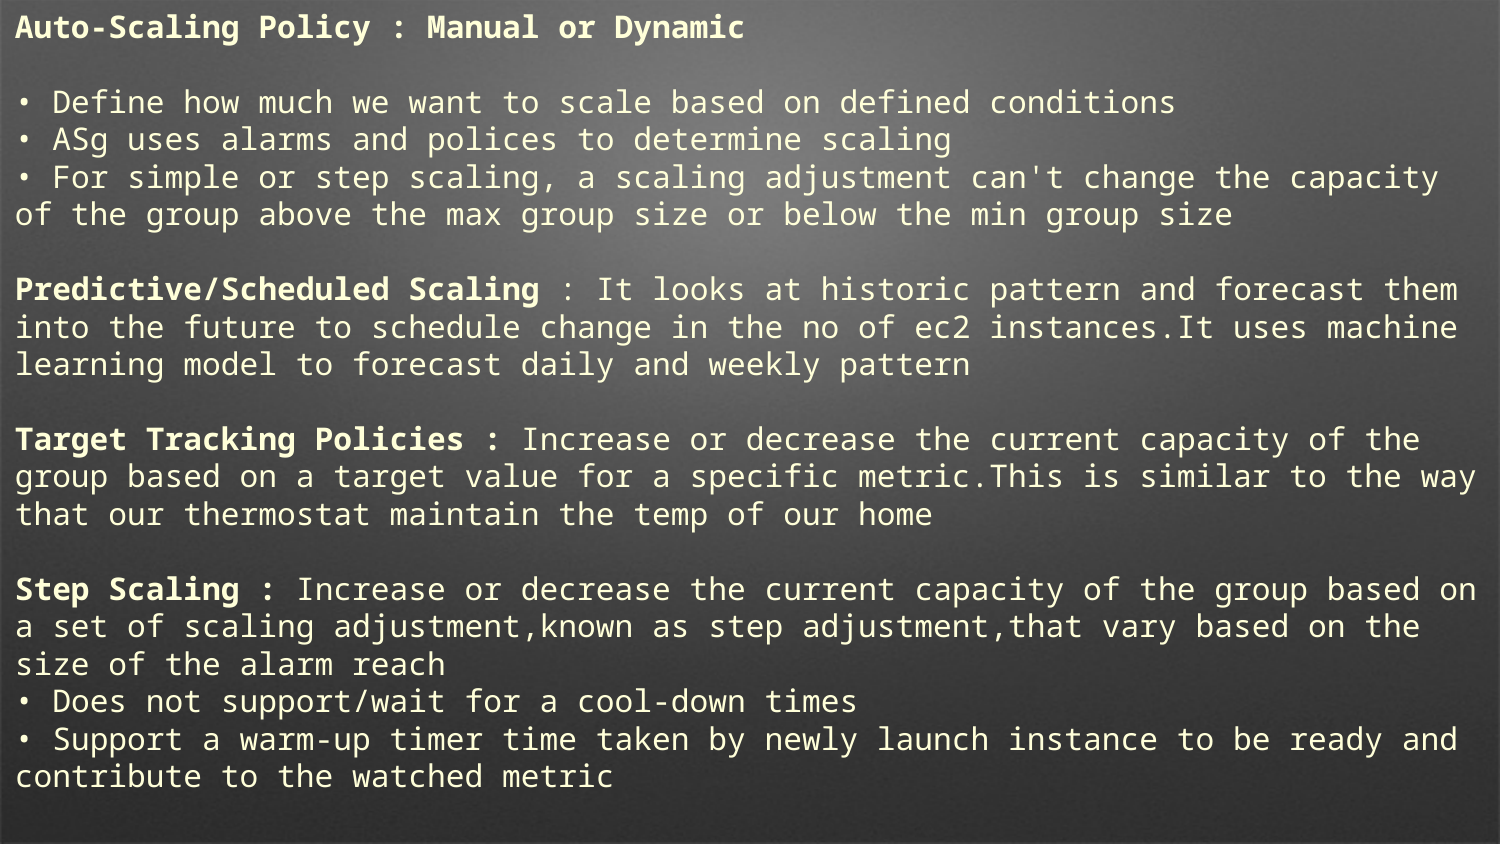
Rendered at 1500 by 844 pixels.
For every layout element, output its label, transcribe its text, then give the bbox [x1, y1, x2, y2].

text_box Auto-Scaling Policy : Manual or Dynamic • Define how much we want to scale based on defined conditions • ASg uses alarms and polices to determine scaling • For simple or step scaling, a scaling adjustment can't change the capacity of the group above the max group size or below the min group size Predictive/Scheduled Scaling : It looks at historic pattern and forecast them into the future to schedule change in the no of ec2 instances.It uses machine learning model to forecast daily and weekly pattern Target Tracking Policies : Increase or decrease the current capacity of the group based on a target value for a specific metric.This is similar to the way that our thermostat maintain the temp of our home Step Scaling : Increase or decrease the current capacity of the group based on a set of scaling adjustment,known as step adjustment,that vary based on the size of the alarm reach • Does not support/wait for a cool-down times • Support a warm-up timer time taken by newly launch instance to be ready and contribute to the watched metric [0, 0, 1500, 844]
